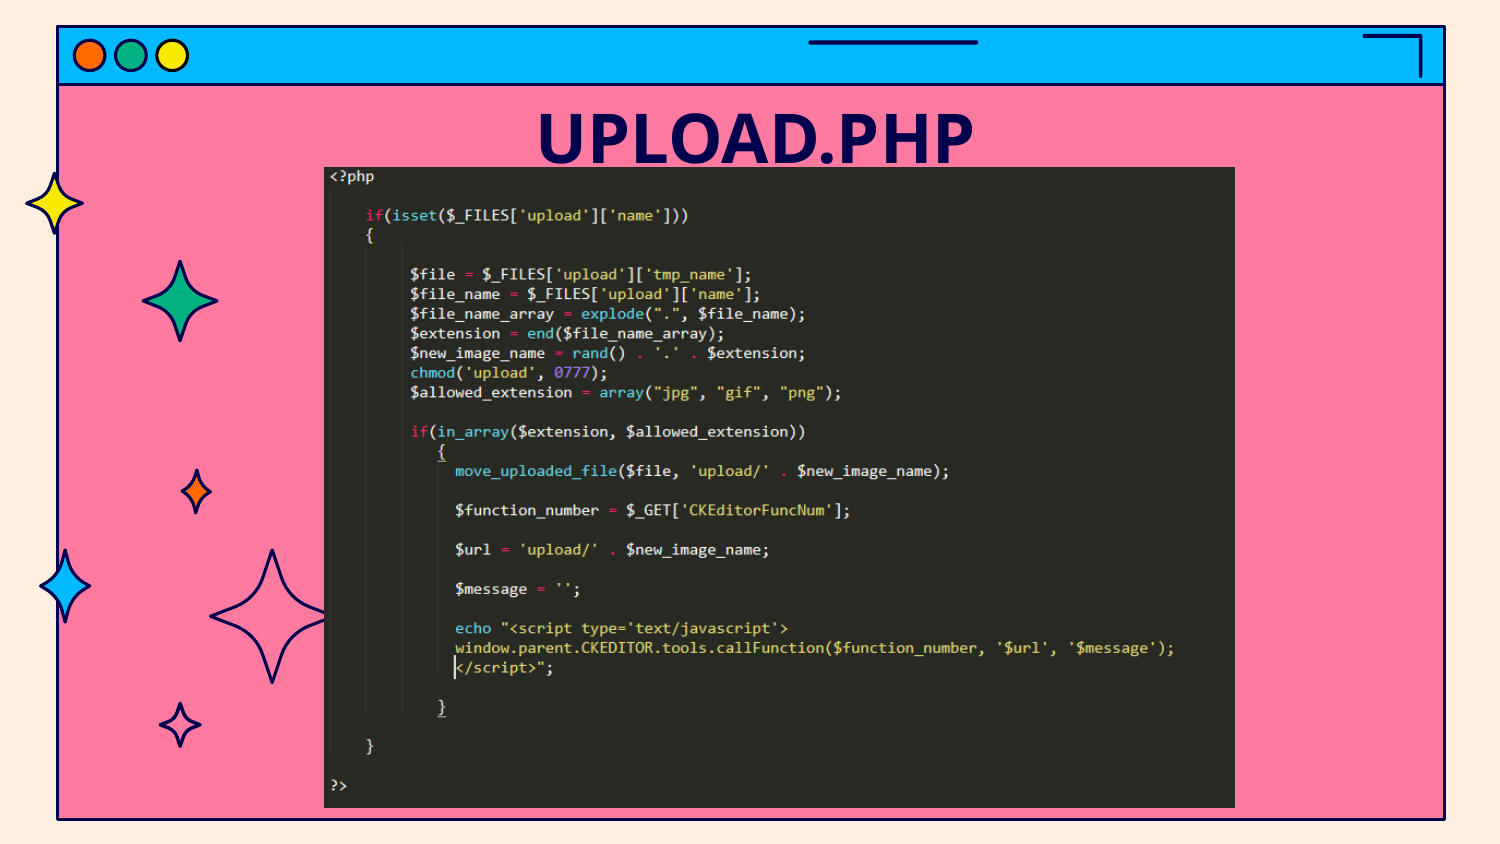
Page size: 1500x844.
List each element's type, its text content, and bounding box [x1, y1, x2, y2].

picture [324, 167, 1235, 808]
title UPLOAD.PHP [121, 79, 1391, 174]
text_box [159, 702, 201, 748]
